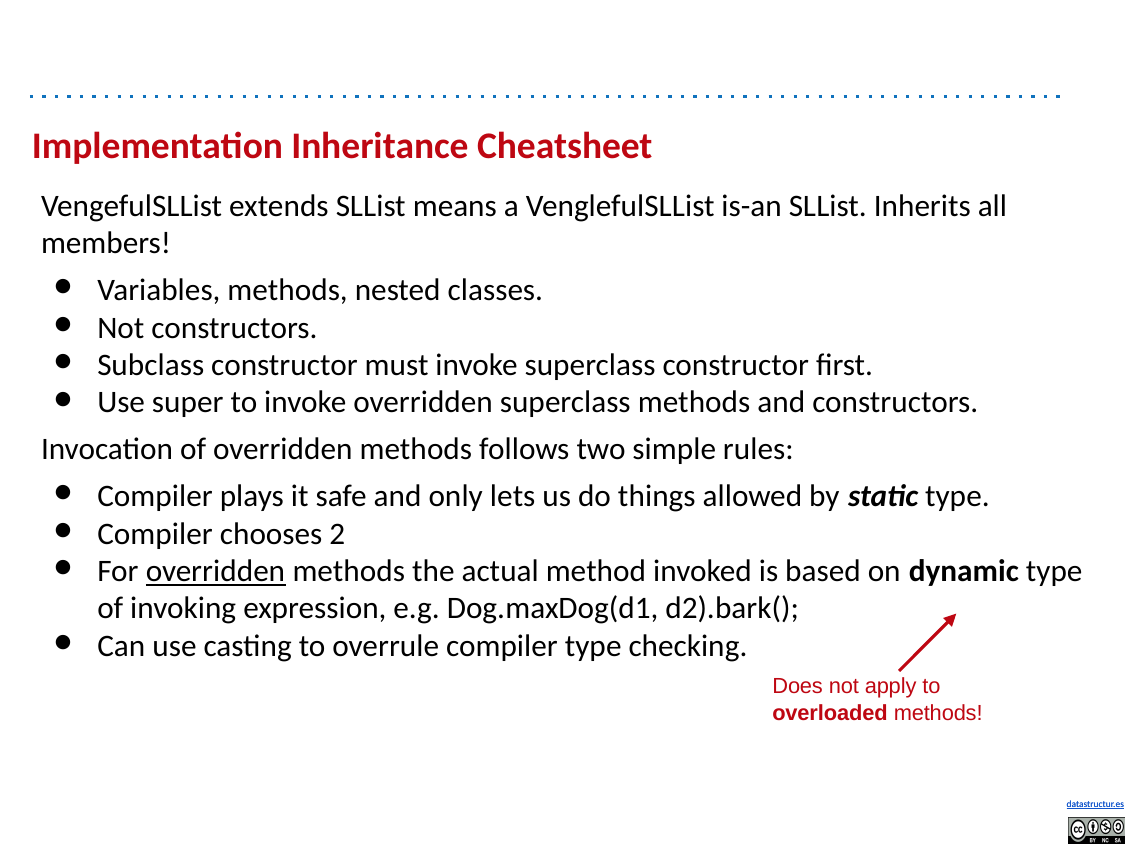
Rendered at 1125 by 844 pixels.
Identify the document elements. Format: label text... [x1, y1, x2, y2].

list VengefulSLList extends SLList means a VenglefulSLList is-an SLList. Inherits all members! Variables, methods, nested classes. Not constructors. Subclass constructor must invoke superclass constructor first. Use super to invoke overridden superclass methods and constructors. Invocation of overridden methods follows two simple rules: Compiler plays it safe and only lets us do things allowed by static type. Compiler chooses 2 For overridden methods the actual method invoked is based on dynamic type of invoking expression, e.g. Dog.maxDog(d1, d2).bark(); Can use casting to overrule compiler type checking. [29, 173, 1114, 725]
title Implementation Inheritance Cheatsheet [20, 116, 1033, 178]
picture [1068, 817, 1125, 844]
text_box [898, 613, 957, 672]
text_box Does not apply to overloaded methods! [761, 660, 1024, 725]
